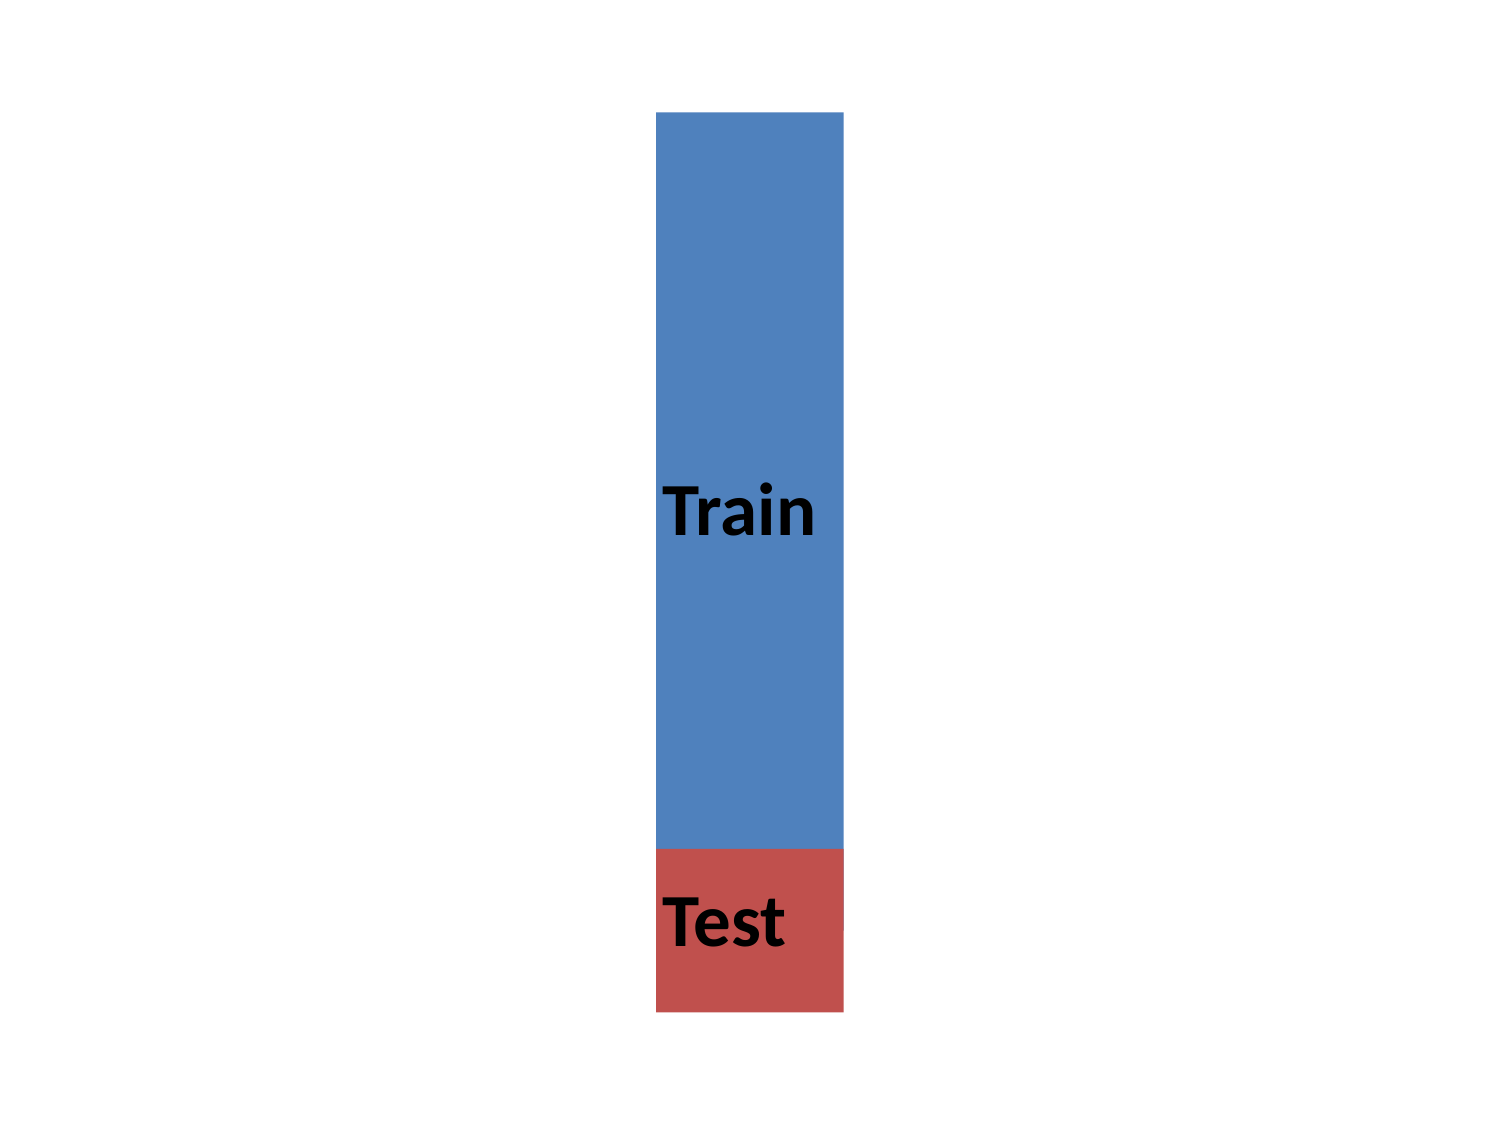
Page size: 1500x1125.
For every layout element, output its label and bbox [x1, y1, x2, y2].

text_box [647, 112, 853, 1013]
